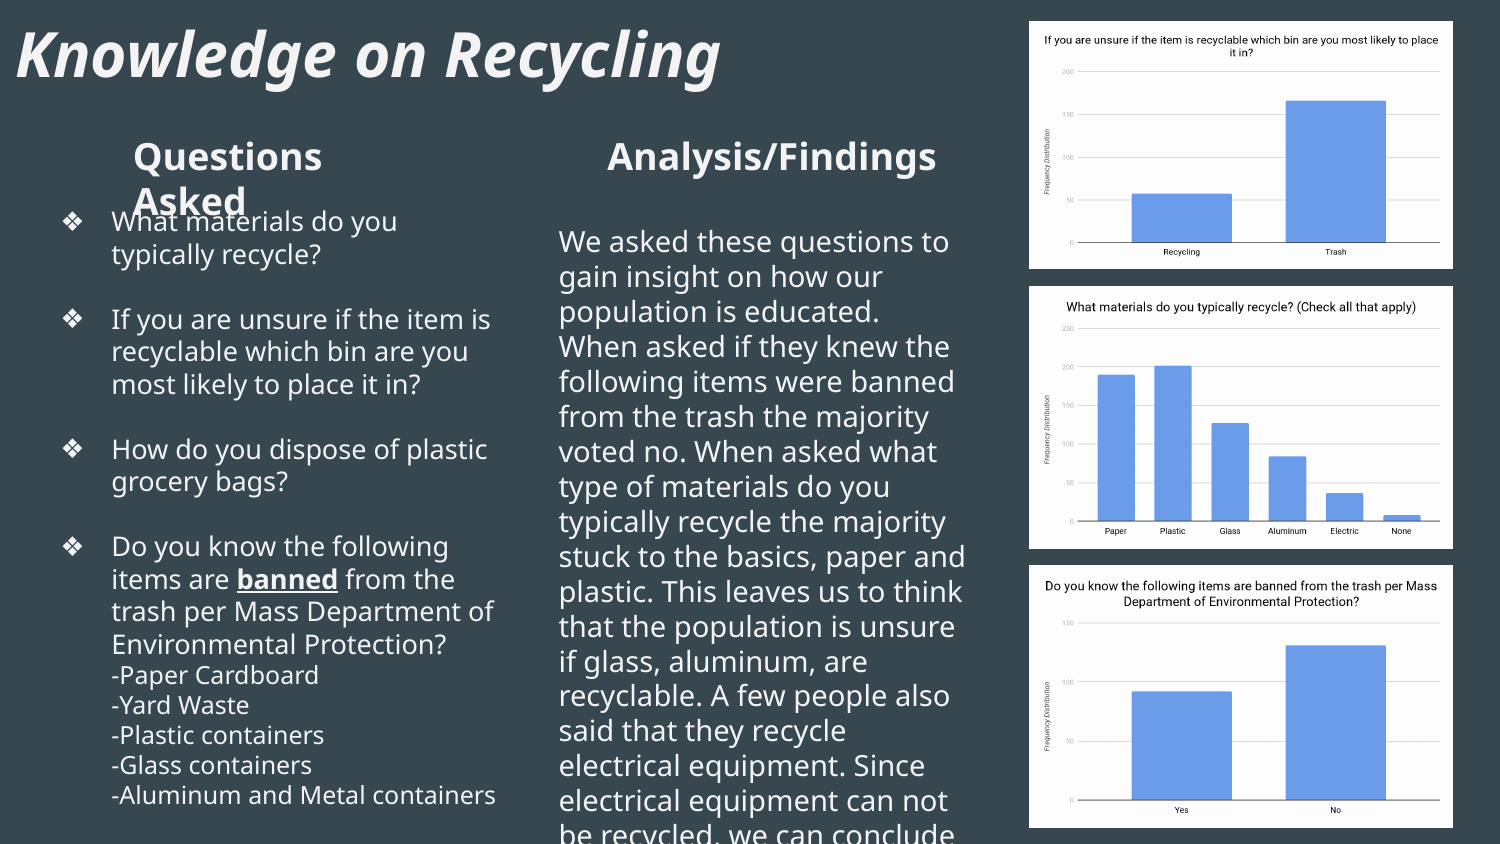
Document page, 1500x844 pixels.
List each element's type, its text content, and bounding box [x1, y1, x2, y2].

picture [1028, 21, 1453, 270]
title Knowledge on Recycling [0, 0, 1398, 94]
text_box Questions Asked [42, 118, 443, 166]
list What materials do you typically recycle? If you are unsure if the item is recyclable which bin are you most likely to place it in? How do you dispose of plastic grocery bags? Do you know the following items are banned from the trash per Mass Department of Environmental Protection? -Paper Cardboard -Yard Waste -Plastic containers -Glass containers -Aluminum and Metal containers [21, 189, 520, 791]
picture [1028, 286, 1453, 549]
list Analysis/Findings We asked these questions to gain insight on how our population is educated. When asked if they knew the following items were banned from the trash the majority voted no. When asked what type of materials do you typically recycle the majority stuck to the basics, paper and plastic. This leaves us to think that the population is unsure if glass, aluminum, are recyclable. A few people also said that they recycle electrical equipment. Since electrical equipment can not be recycled, we can conclude that they are not educated on that as well. [543, 118, 983, 738]
picture [1028, 565, 1453, 828]
